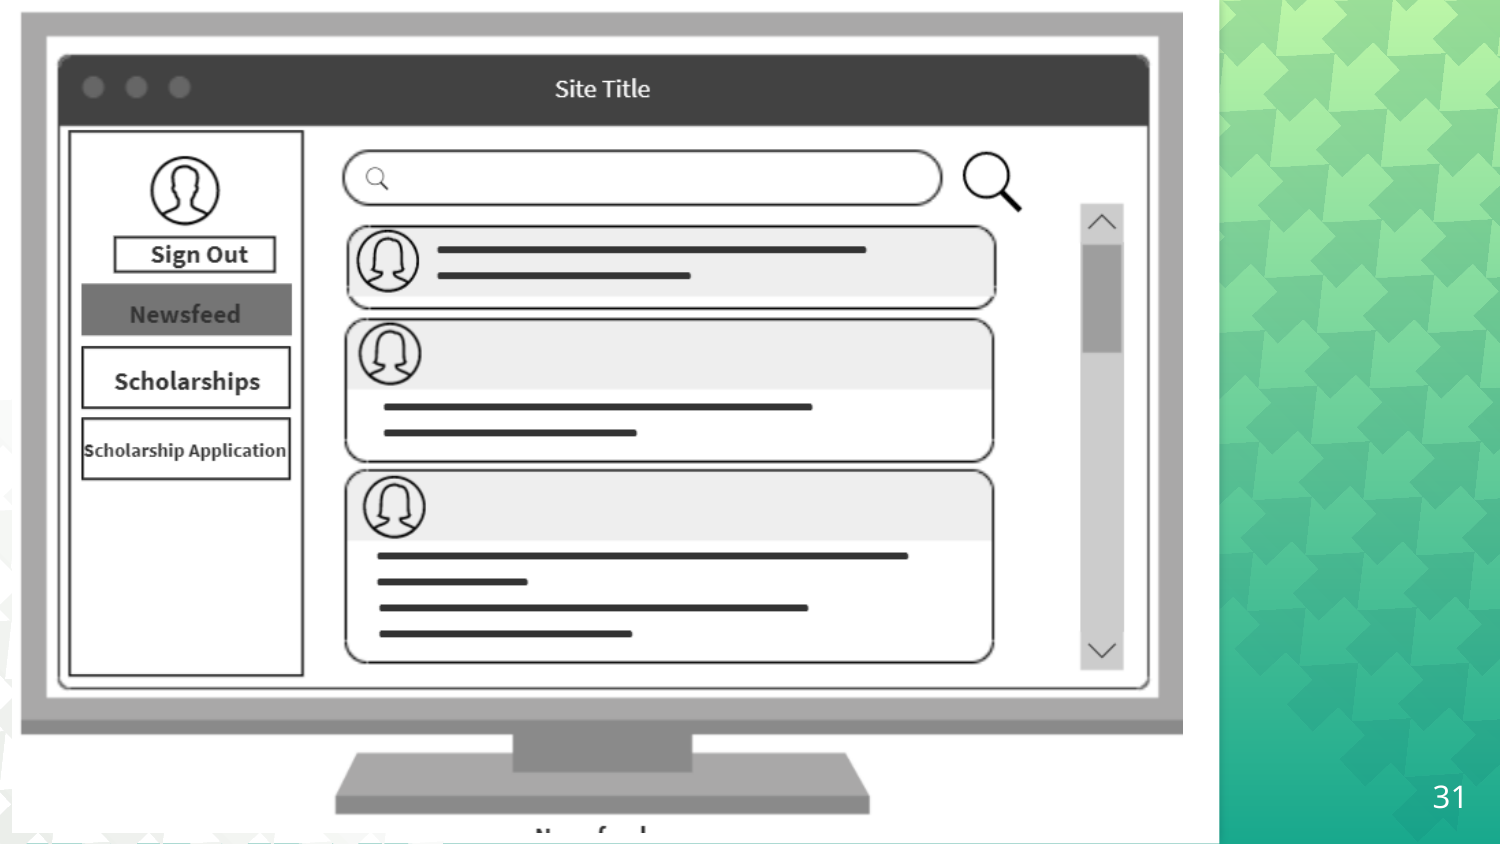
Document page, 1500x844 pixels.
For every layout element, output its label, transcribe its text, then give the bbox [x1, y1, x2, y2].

picture [11, 0, 1183, 834]
slide_number 31 [1378, 766, 1469, 832]
